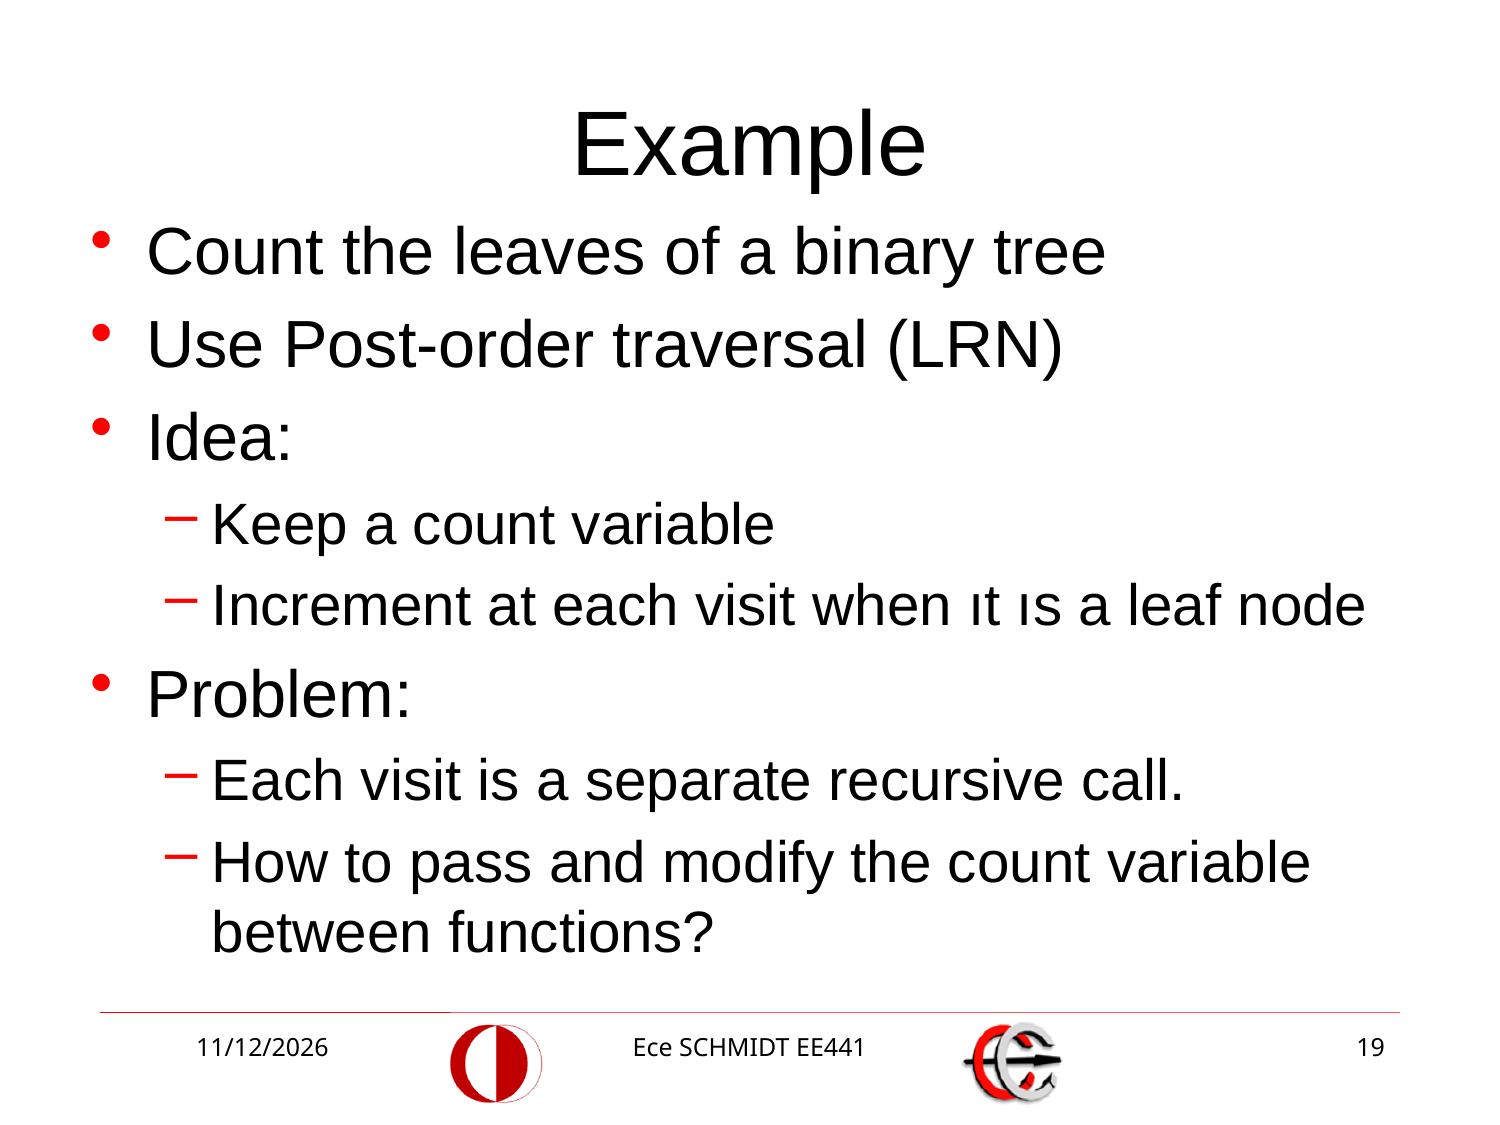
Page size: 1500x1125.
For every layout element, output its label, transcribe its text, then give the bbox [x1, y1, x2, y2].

list Count the leaves of a binary tree Use Post-order traversal (LRN) Idea: Keep a count variable Increment at each visit when ıt ıs a leaf node Problem: Each visit is a separate recursive call. How to pass and modify the count variable between functions? [75, 200, 1425, 1013]
picture [950, 1019, 1068, 1106]
slide_number 19 [1074, 1024, 1400, 1103]
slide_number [99, 1024, 425, 1103]
picture [448, 1023, 543, 1103]
title Example [75, 45, 1425, 200]
footer Ece SCHMIDT EE441 [512, 1024, 988, 1103]
